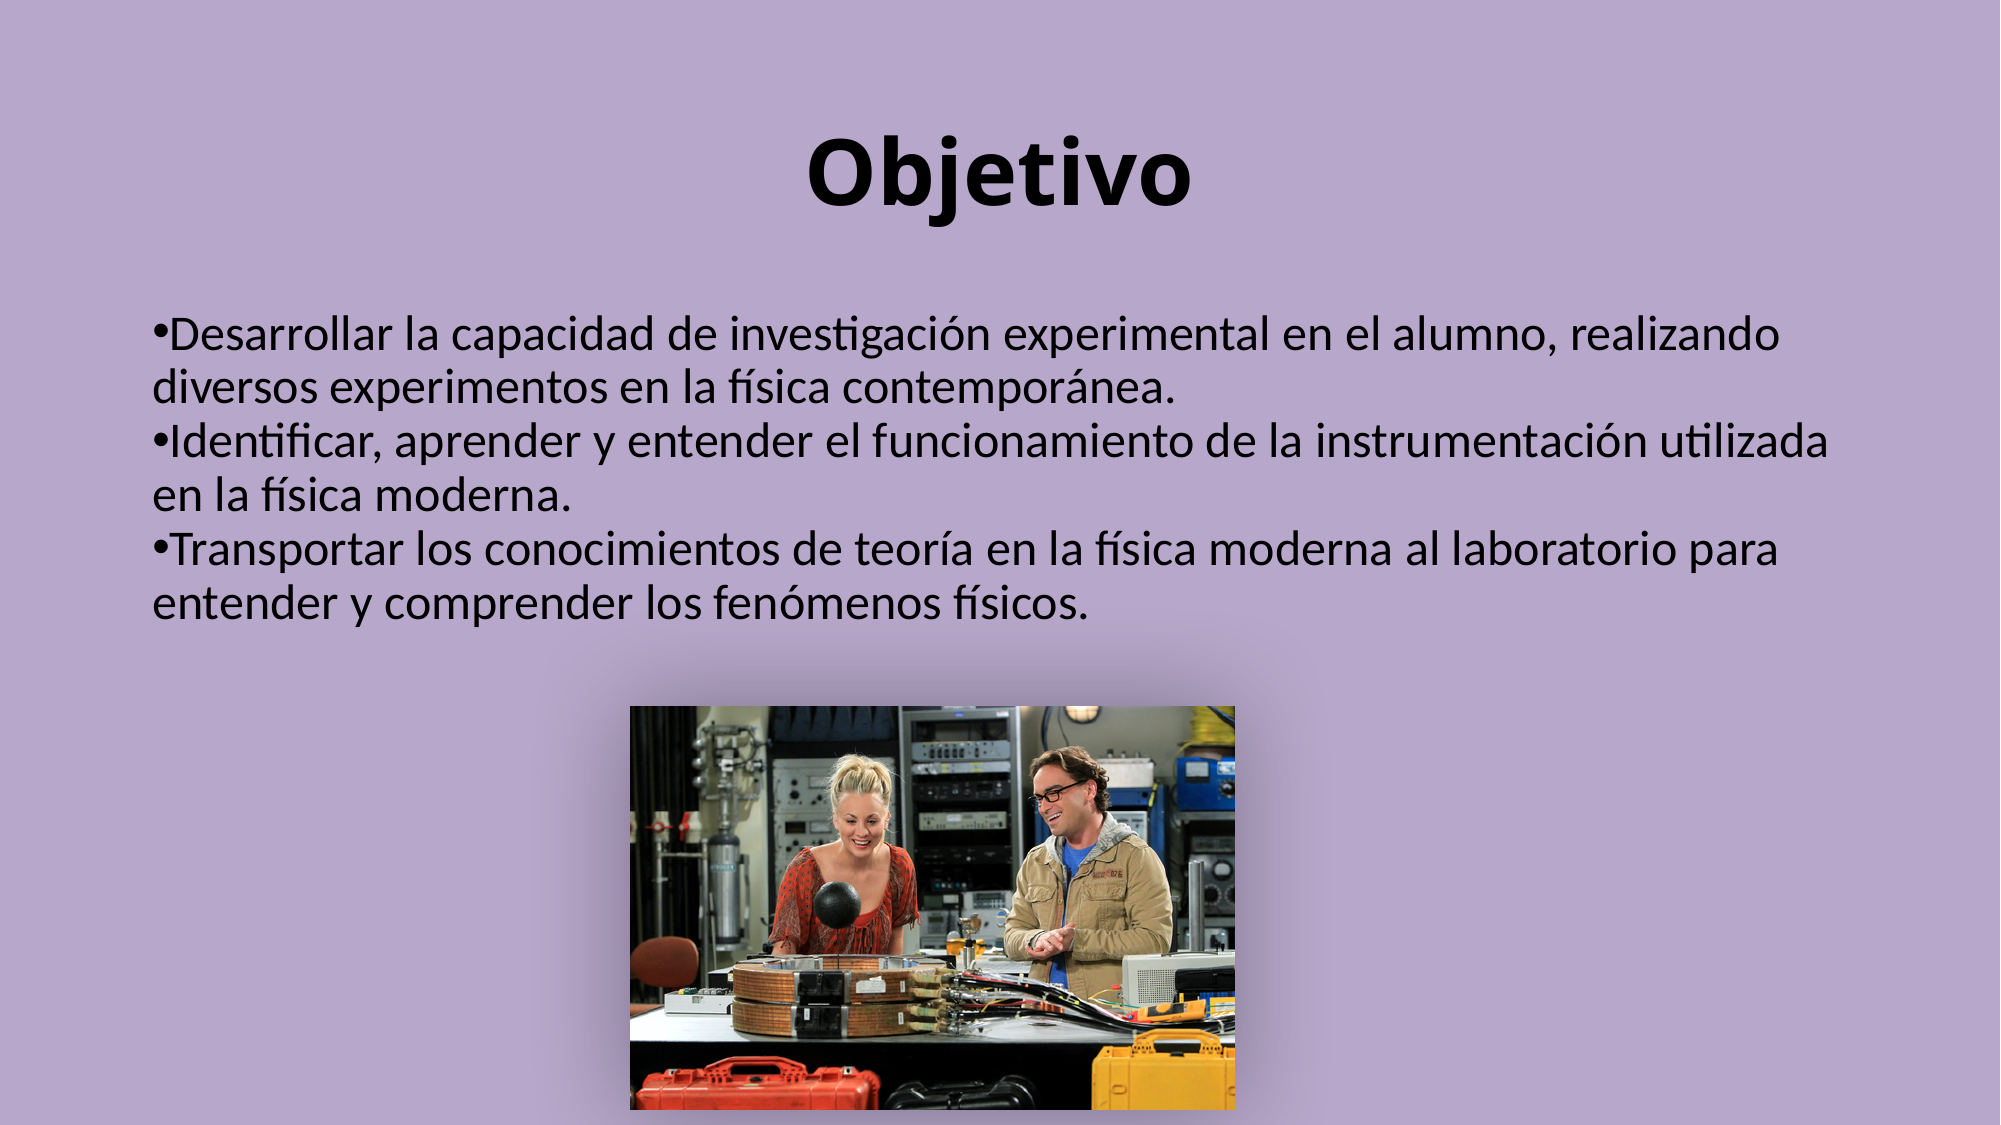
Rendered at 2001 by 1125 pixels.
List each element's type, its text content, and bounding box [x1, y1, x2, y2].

text_box Objetivo [137, 59, 1863, 278]
text_box Desarrollar la capacidad de investigación experimental en el alumno, realizando diversos experimentos en la física contemporánea. Identificar, aprender y entender el funcionamiento de la instrumentación utilizada en la física moderna. Transportar los conocimientos de teoría en la física moderna al laboratorio para entender y comprender los fenómenos físicos. [137, 299, 1863, 1013]
picture [629, 706, 1235, 1111]
